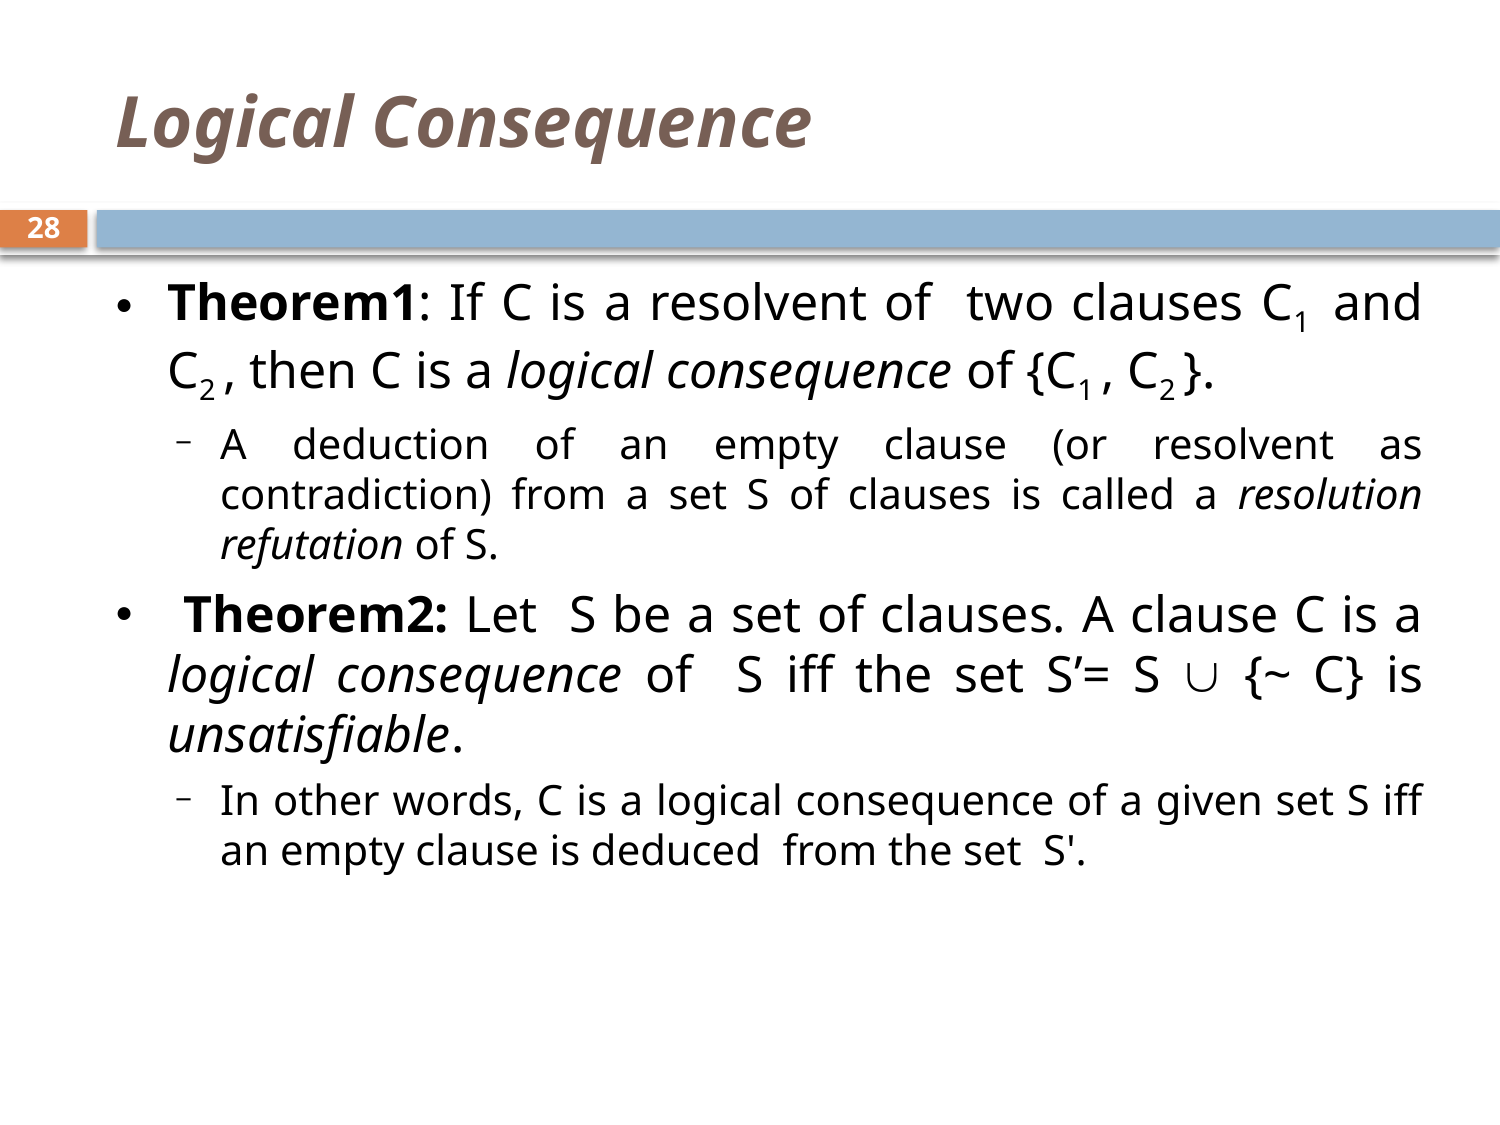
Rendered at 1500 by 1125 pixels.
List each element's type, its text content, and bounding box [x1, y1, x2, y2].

slide_number 28 [0, 208, 88, 249]
list Theorem1: If C is a resolvent of two clauses C1 and C2 , then C is a logical consequence of {C1 , C2 }. A deduction of an empty clause (or resolvent as contradiction) from a set S of clauses is called a resolution refutation of S. Theorem2: Let S be a set of clauses. A clause C is a logical consequence of S iff the set S’= S  {~ C} is unsatisfiable. In other words, C is a logical consequence of a given set S iff an empty clause is deduced from the set S'. [100, 262, 1438, 1000]
title Logical Consequence [100, 37, 1438, 200]
